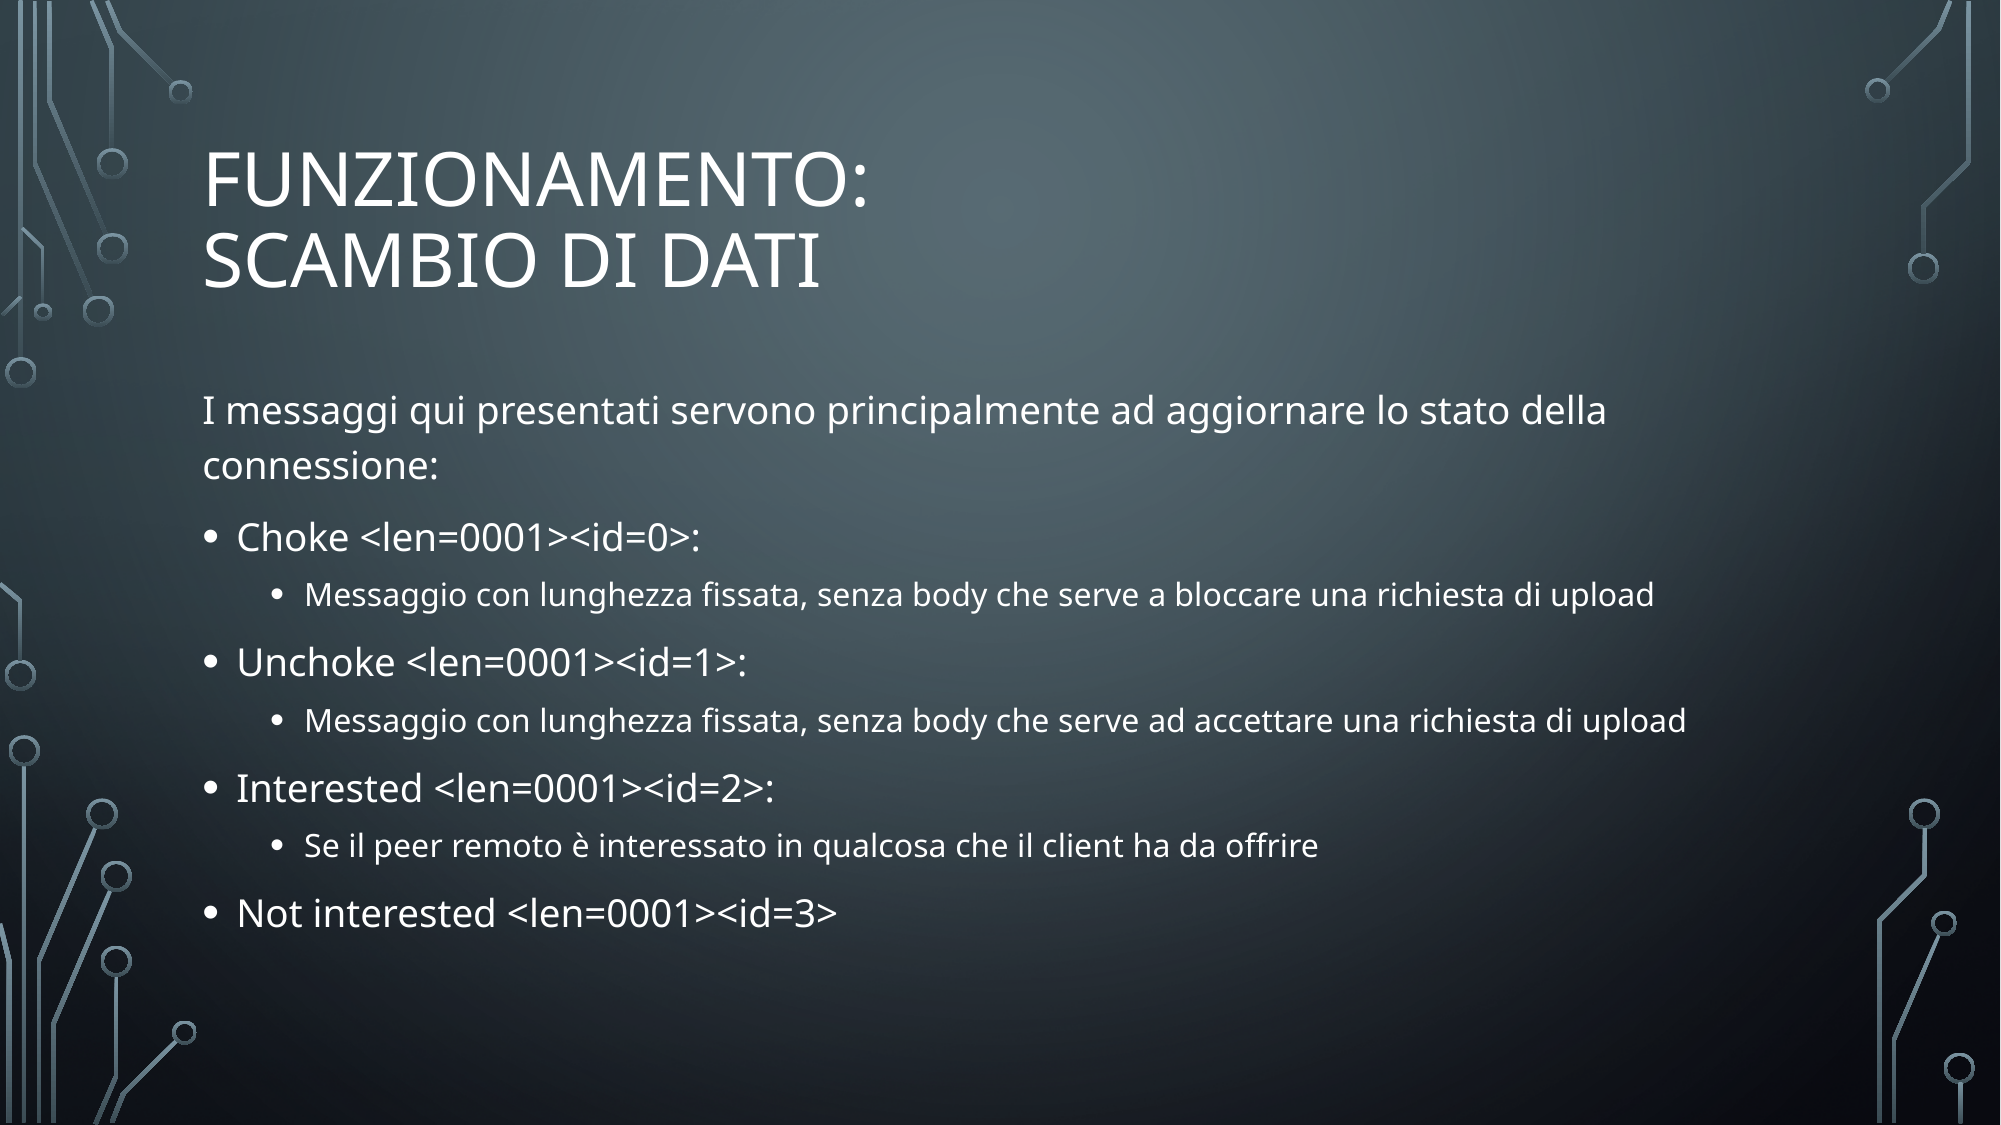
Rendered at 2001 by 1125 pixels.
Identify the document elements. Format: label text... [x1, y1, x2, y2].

list I messaggi qui presentati servono principalmente ad aggiornare lo stato della connessione: Choke <len=0001><id=0>: Messaggio con lunghezza fissata, senza body che serve a bloccare una richiesta di upload Unchoke <len=0001><id=1>: Messaggio con lunghezza fissata, senza body che serve ad accettare una richiesta di upload Interested <len=0001><id=2>: Se il peer remoto è interessato in qualcosa che il client ha da offrire Not interested <len=0001><id=3> [187, 369, 1813, 950]
title Funzionamento: scambio di dati [187, 101, 1813, 344]
